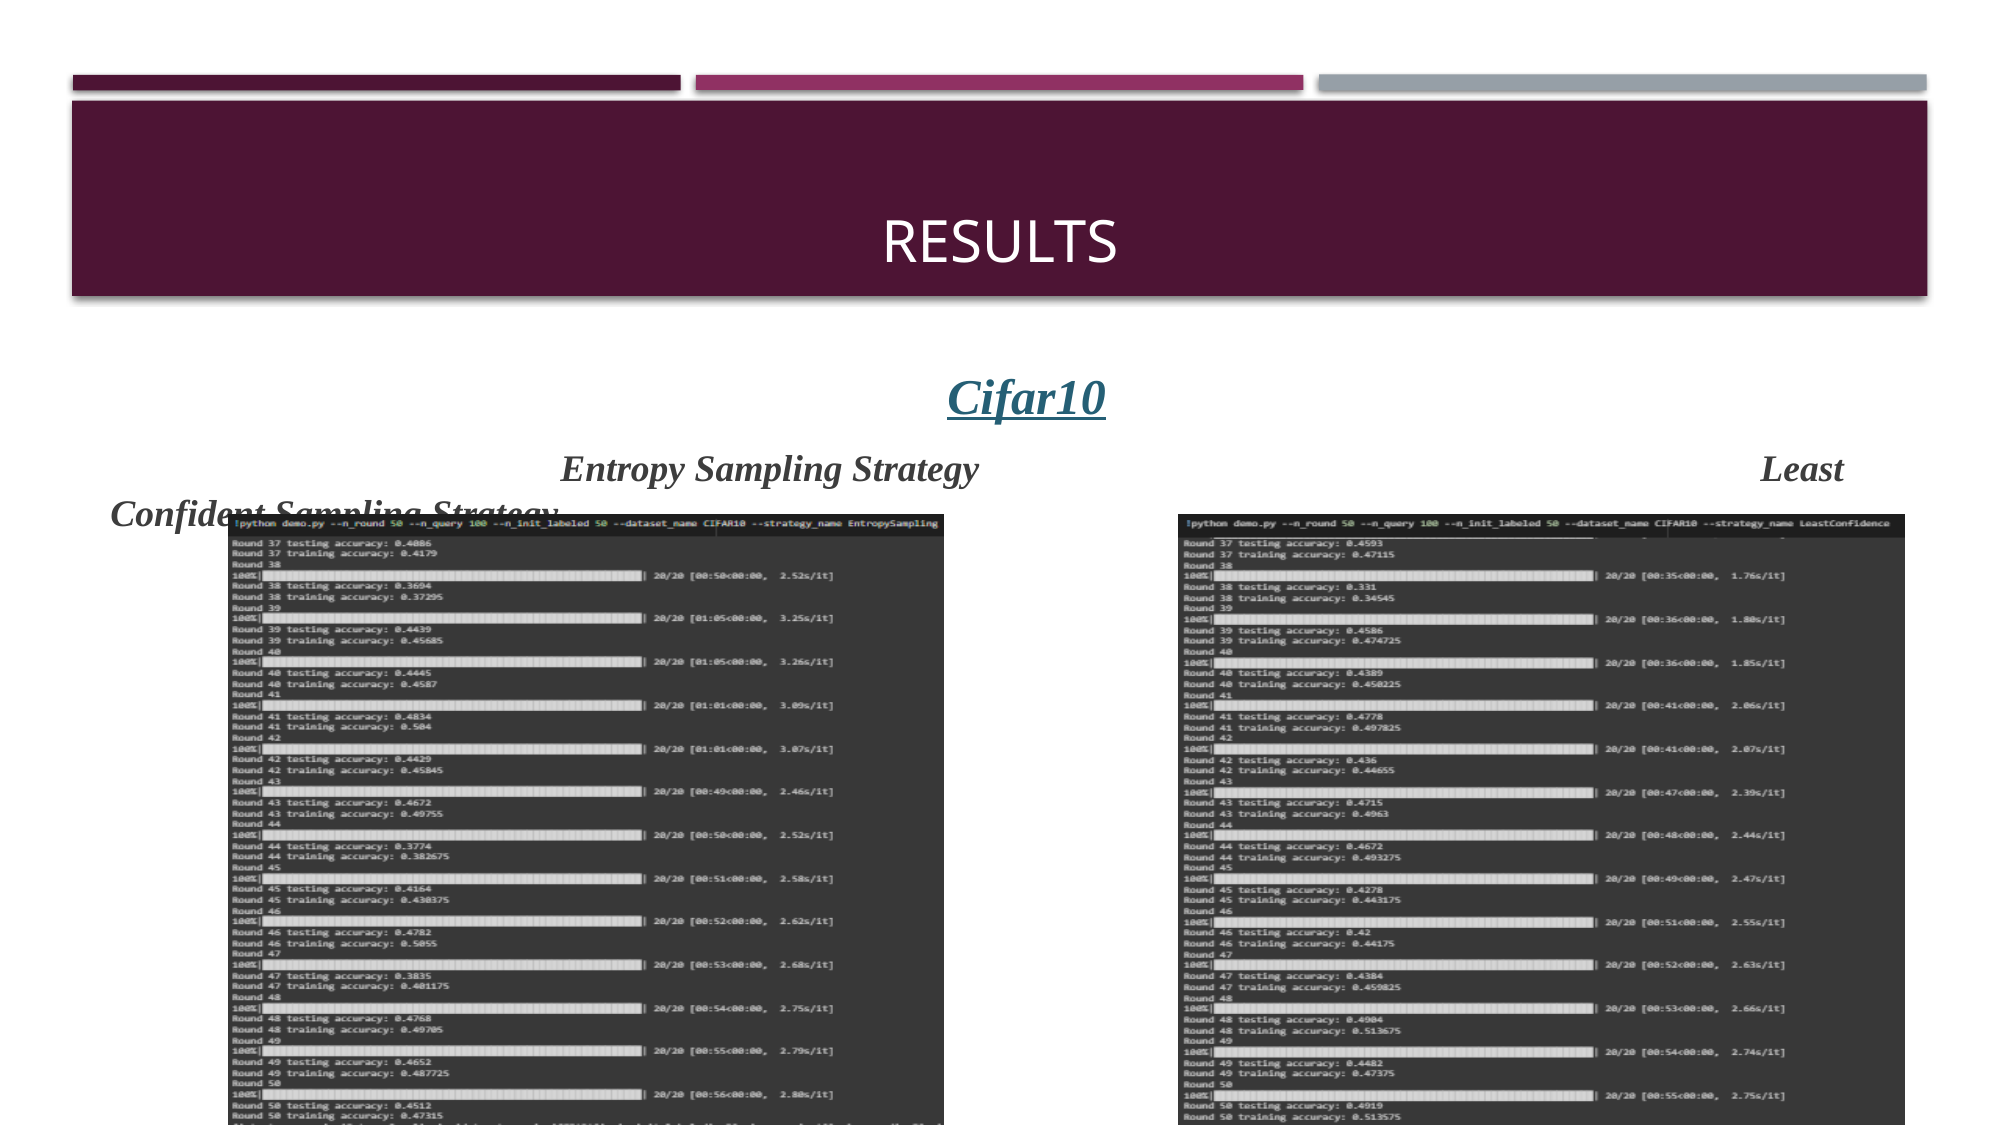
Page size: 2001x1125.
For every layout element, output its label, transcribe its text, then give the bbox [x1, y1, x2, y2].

picture [227, 513, 944, 1125]
picture [1177, 513, 1906, 1125]
title Results [95, 115, 1905, 246]
list Cifar10 Entropy Sampling Strategy Least Confident Sampling Strategy [95, 246, 1905, 1125]
